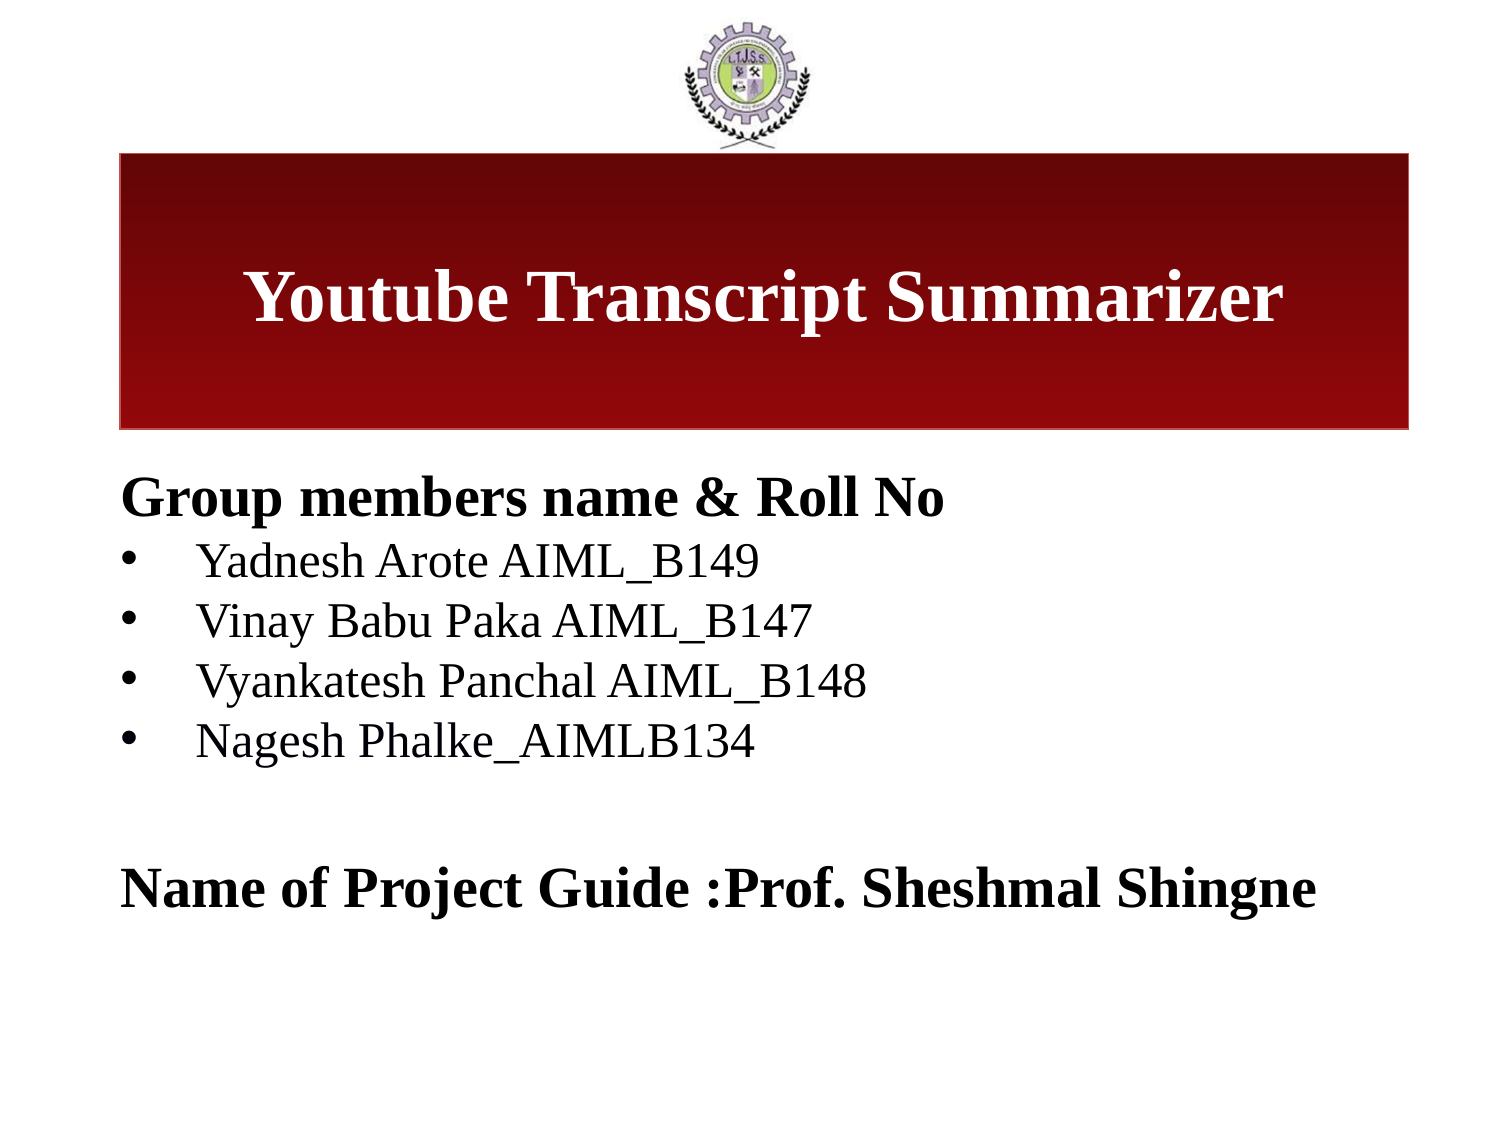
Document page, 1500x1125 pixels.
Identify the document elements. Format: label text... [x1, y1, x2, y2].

picture [679, 17, 816, 154]
text_box Group members name & Roll No Yadnesh Arote AIML_B149 Vinay Babu Paka AIML_B147 Vyankatesh Panchal AIML_B148 Nagesh Phalke_AIMLB134 Name of Project Guide :Prof. Sheshmal Shingne [105, 405, 1421, 1035]
text_box Youtube Transcript Summarizer [120, 153, 1409, 429]
